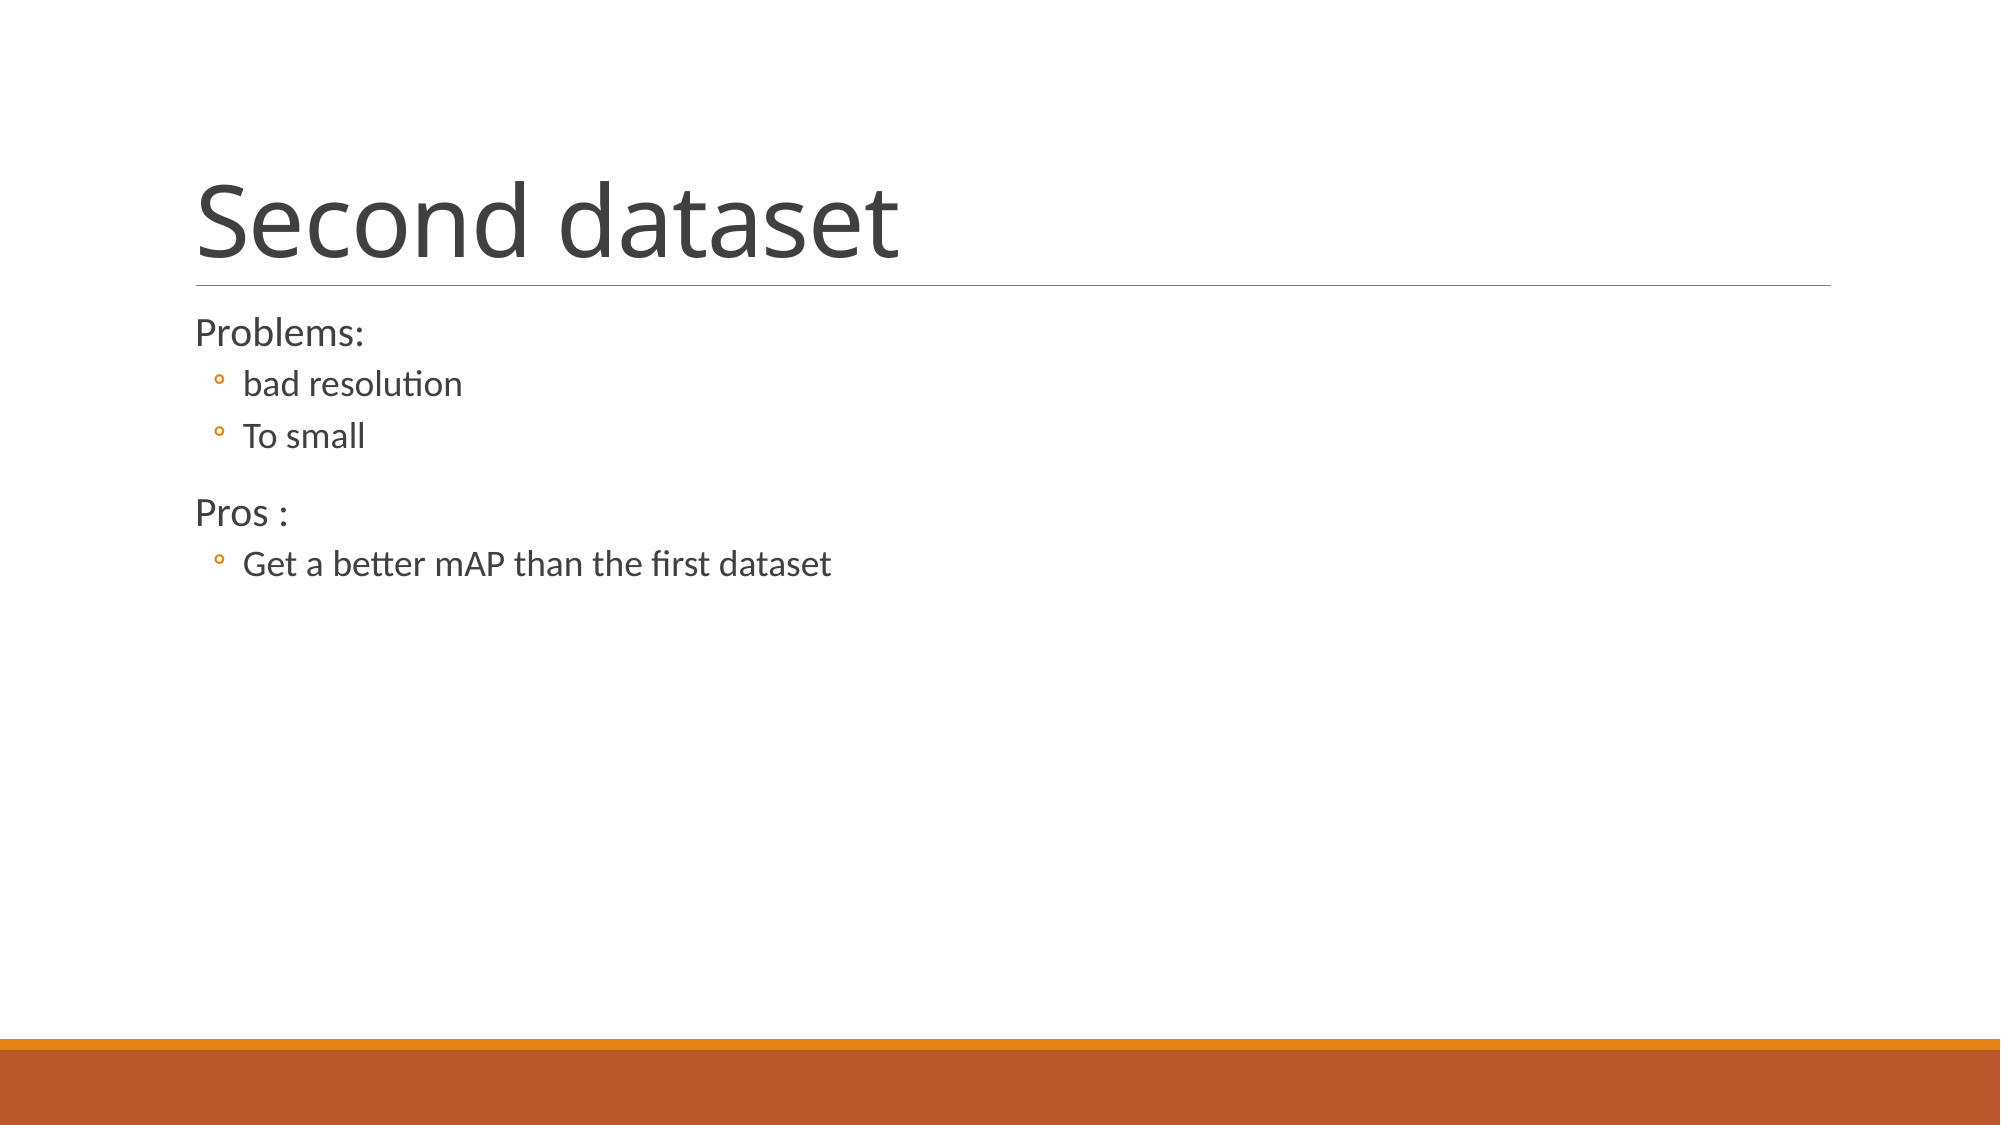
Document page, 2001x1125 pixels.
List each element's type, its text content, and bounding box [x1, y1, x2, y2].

list Problems: bad resolution To small Pros : Get a better mAP than the first dataset [180, 302, 1830, 963]
title Second dataset [180, 47, 1830, 285]
